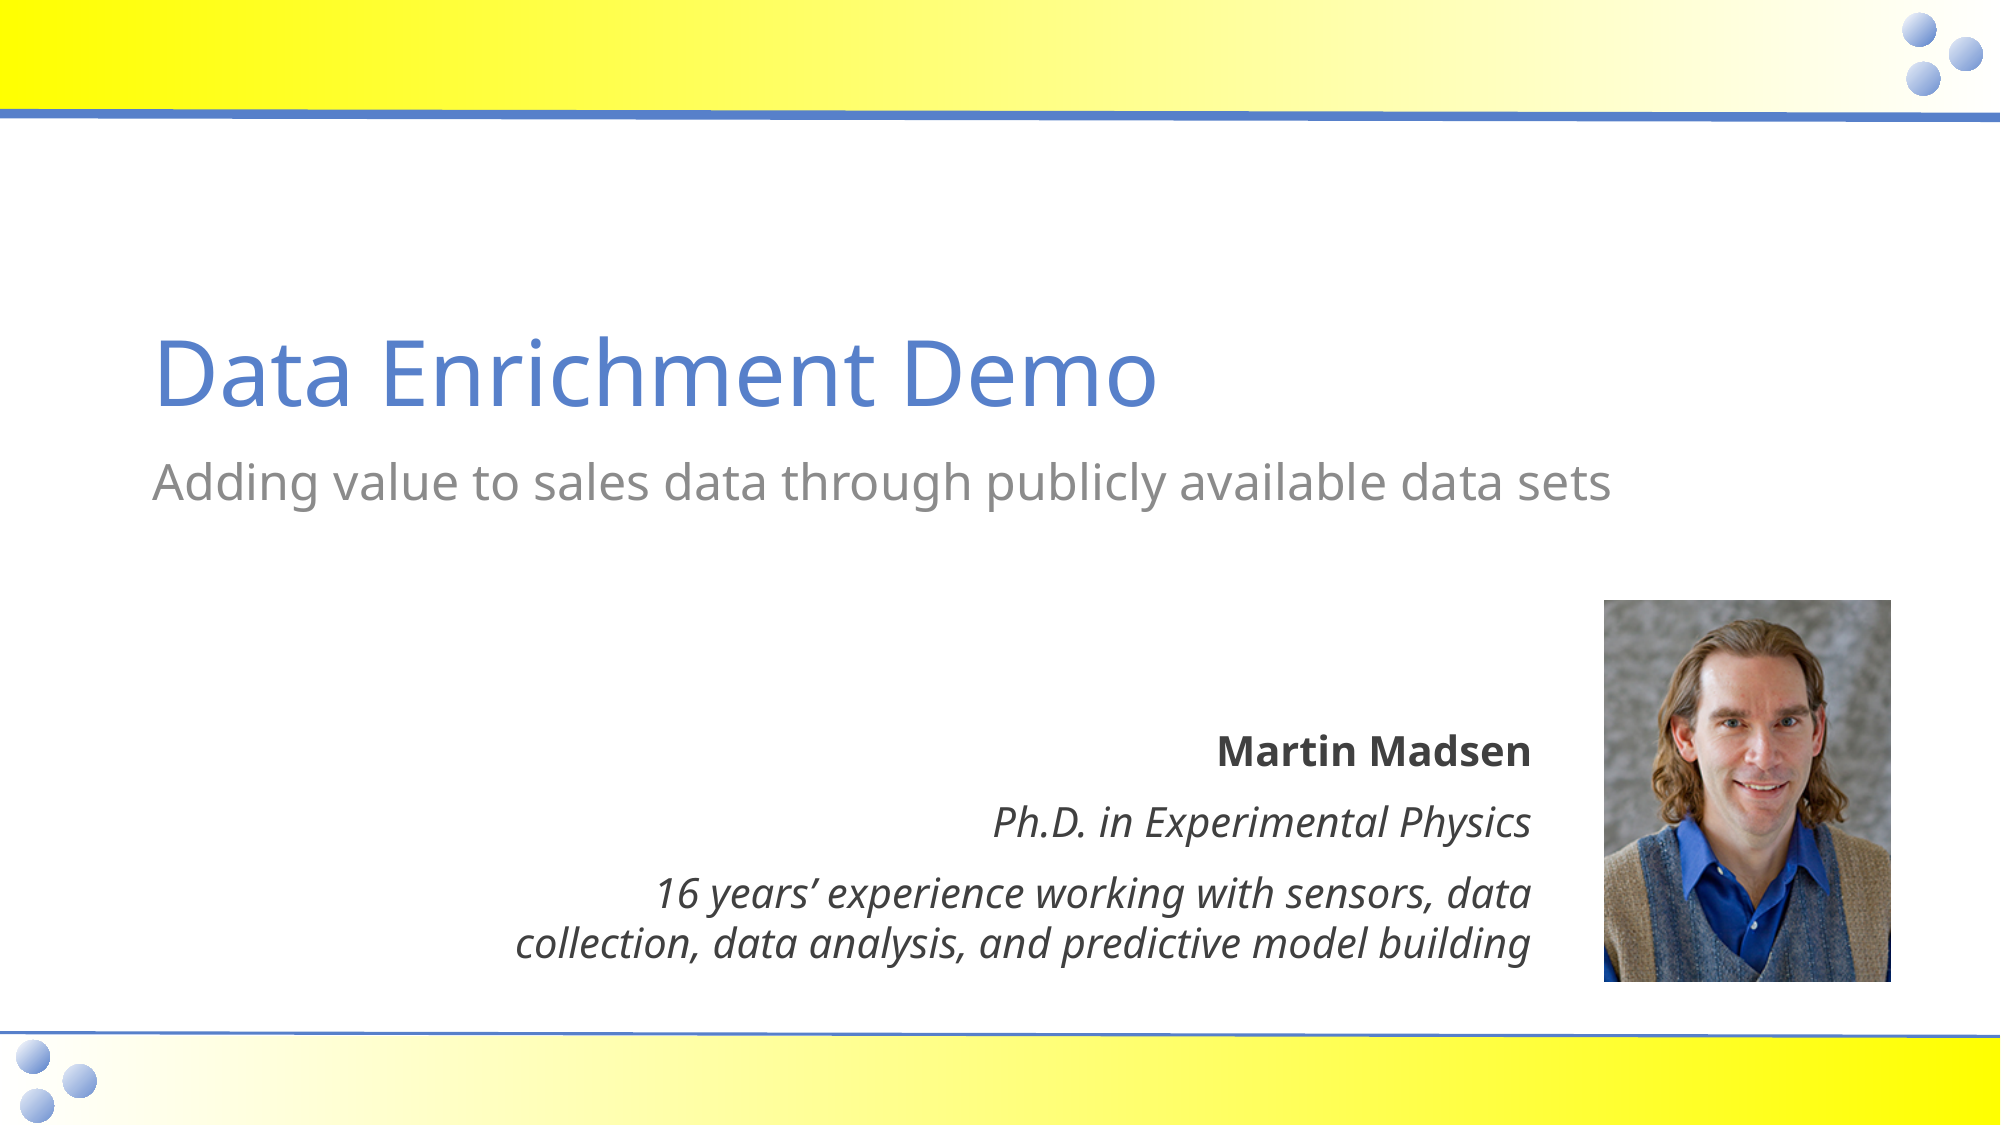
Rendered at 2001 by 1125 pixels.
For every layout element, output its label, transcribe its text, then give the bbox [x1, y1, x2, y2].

text_box Adding value to sales data through publicly available data sets [137, 450, 1863, 697]
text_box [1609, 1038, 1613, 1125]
picture [1604, 600, 1891, 982]
text_box Martin Madsen Ph.D. in Experimental Physics 16 years’ experience working with sensors, data collection, data analysis, and predictive model building [450, 717, 1548, 982]
text_box Data Enrichment Demo [137, 187, 1863, 434]
